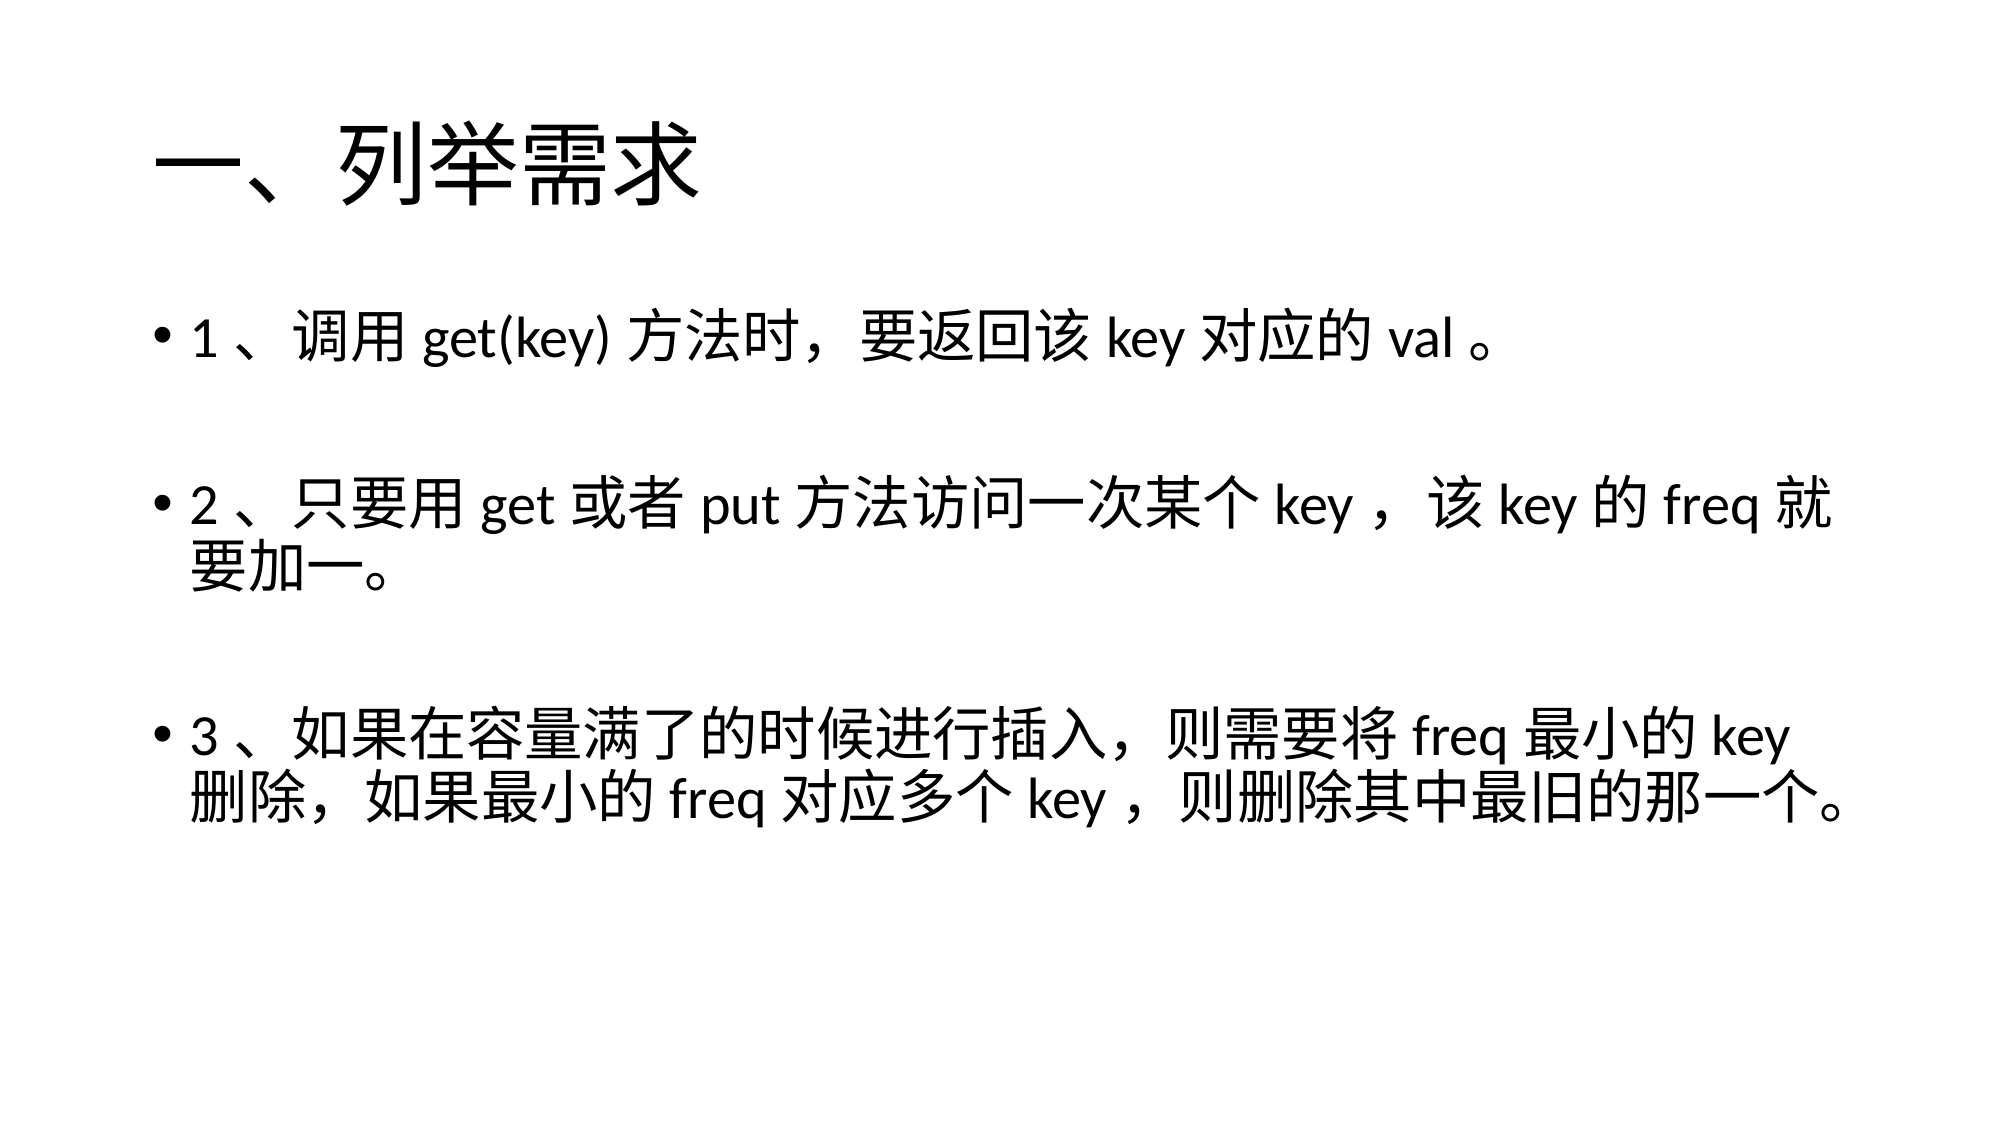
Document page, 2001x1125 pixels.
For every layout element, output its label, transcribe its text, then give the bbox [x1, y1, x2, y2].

list 1、调用get(key)方法时，要返回该key对应的val。 2、只要用get或者put方法访问一次某个key，该key的freq就要加一。 3、如果在容量满了的时候进行插入，则需要将freq最小的key删除，如果最小的freq对应多个key，则删除其中最旧的那一个。 [137, 299, 1863, 1014]
title 一、列举需求 [137, 59, 1863, 278]
